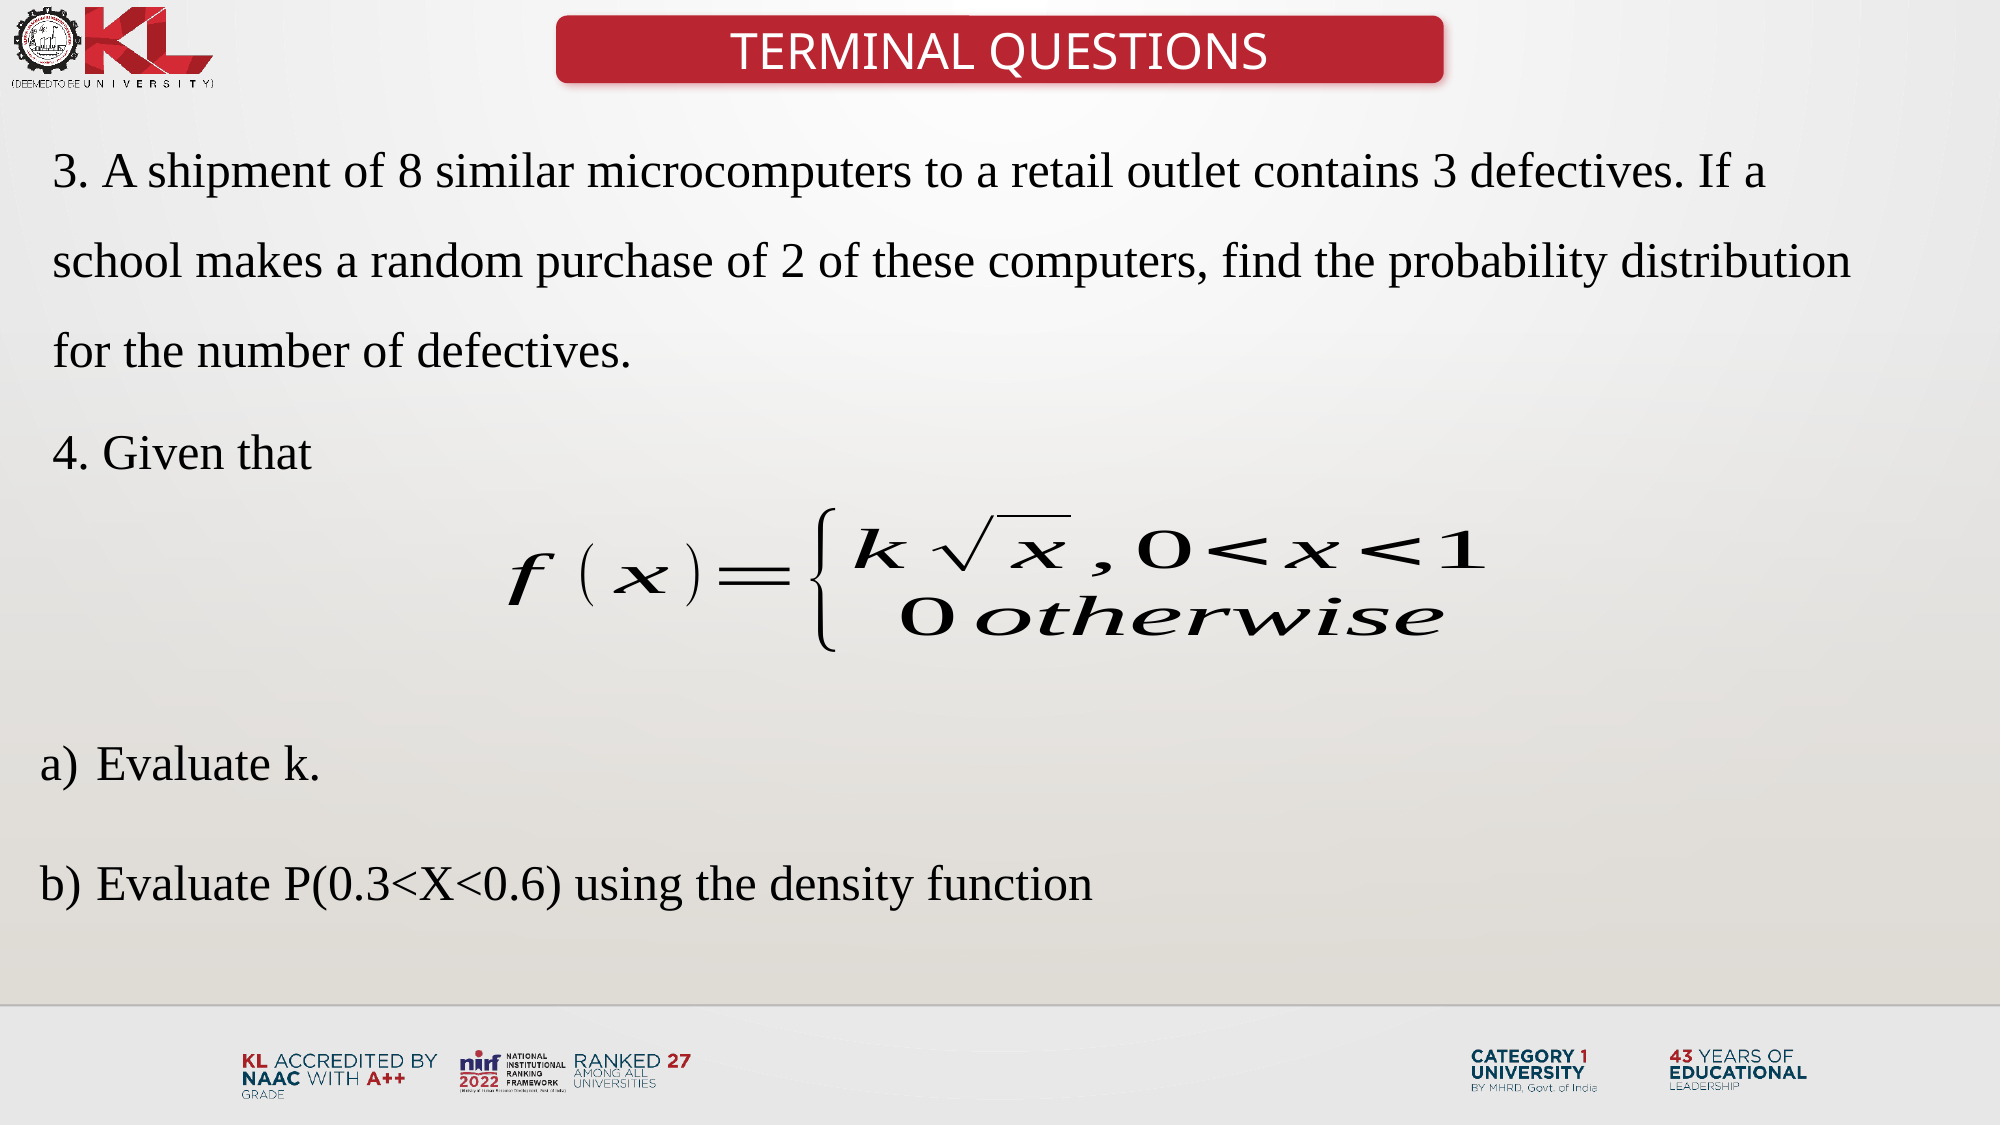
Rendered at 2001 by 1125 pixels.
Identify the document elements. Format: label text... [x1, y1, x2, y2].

text_box 3. A shipment of 8 similar microcomputers to a retail outlet contains 3 defectives. If a school makes a random purchase of 2 of these computers, find the probability distribution for the number of defectives. [37, 99, 1925, 385]
text_box 4. Given that [37, 412, 1038, 488]
text_box Evaluate k. Evaluate P(0.3<X<0.6) using the density function [24, 663, 1432, 918]
picture [12, 5, 213, 88]
picture [238, 1045, 716, 1103]
picture [1447, 1045, 1814, 1101]
text_box TERMINAL QUESTIONS [555, 14, 1445, 85]
